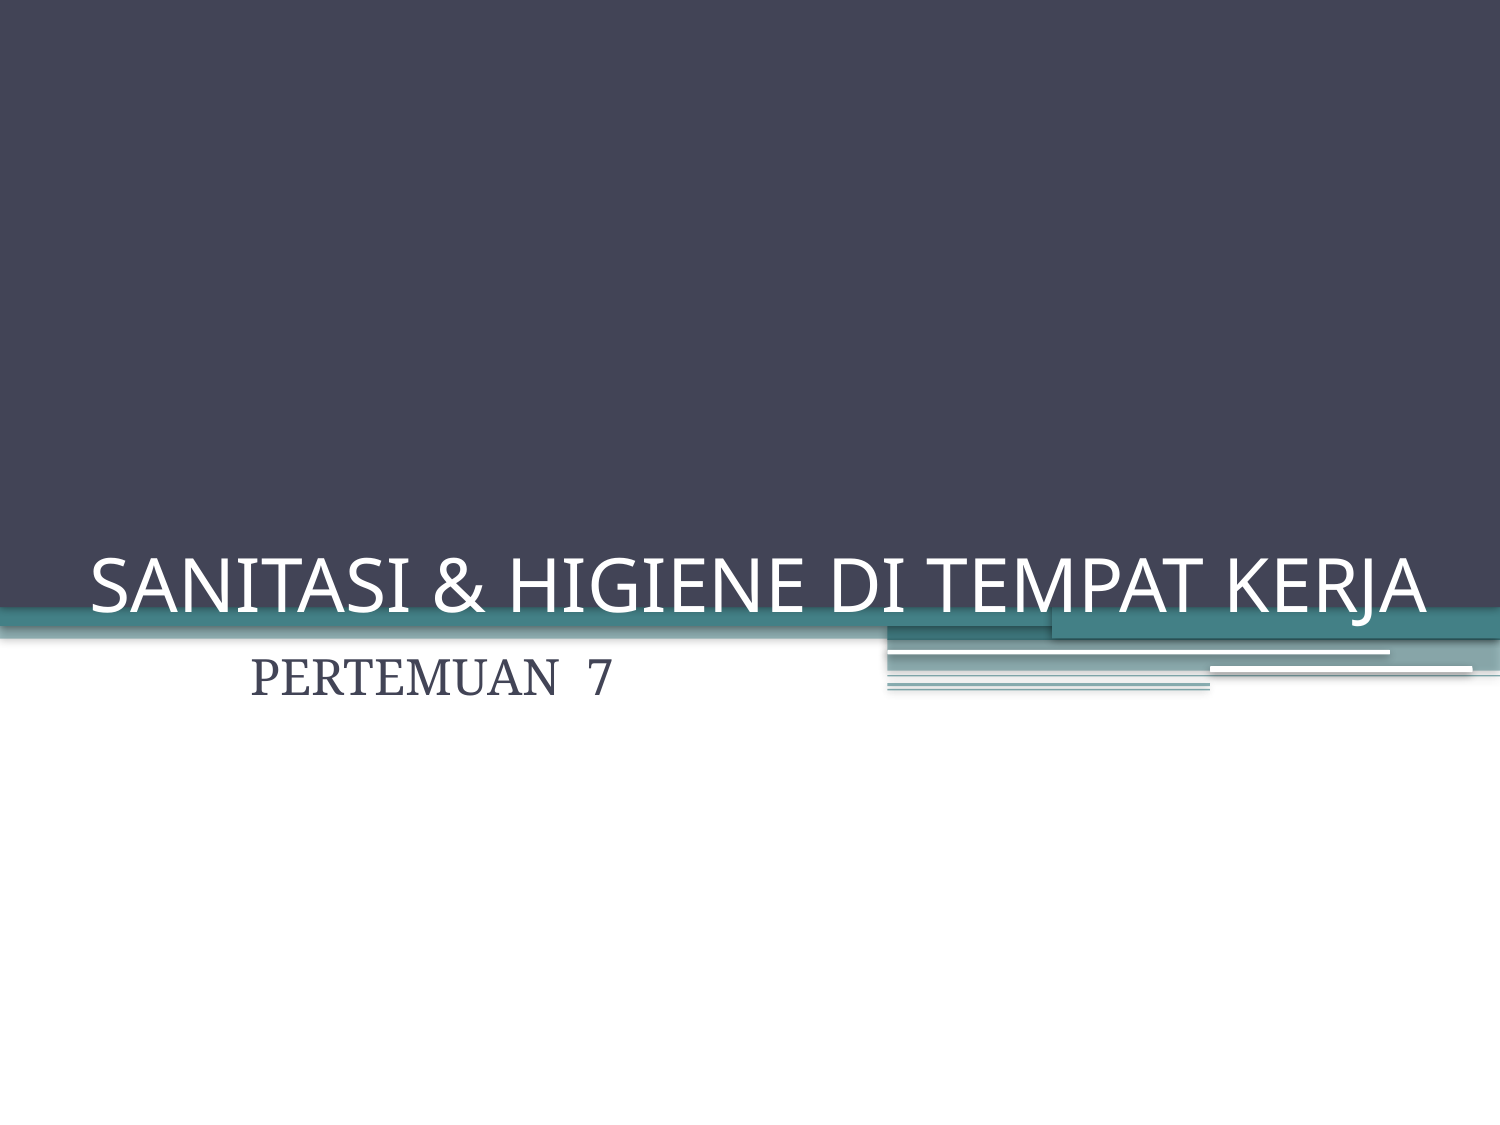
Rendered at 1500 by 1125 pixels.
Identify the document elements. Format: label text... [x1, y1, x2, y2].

subtitle PERTEMUAN 7 [225, 637, 1275, 821]
title SANITASI & HIGIENE DI TEMPAT KERJA [75, 394, 1463, 636]
